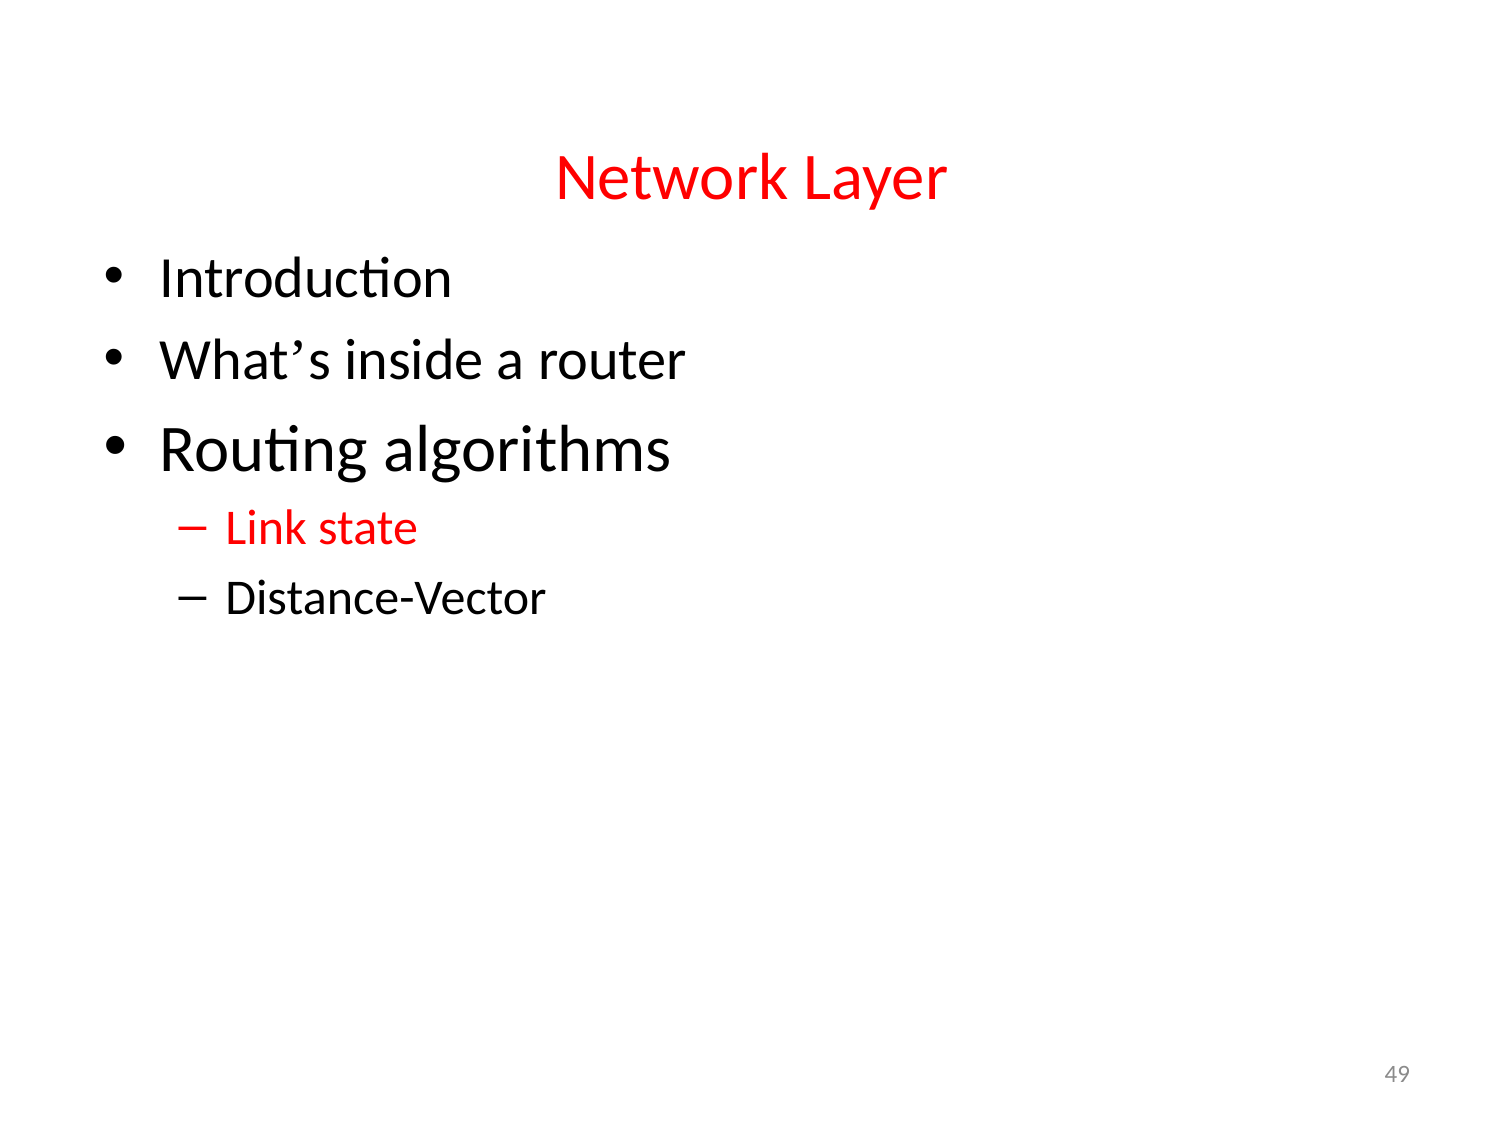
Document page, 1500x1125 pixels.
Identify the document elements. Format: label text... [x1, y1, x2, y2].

list Introduction What’s inside a router Routing algorithms Link state Distance-Vector [88, 313, 1248, 995]
slide_number 49 [1074, 1042, 1425, 1103]
title Network Layer [76, 125, 1427, 313]
